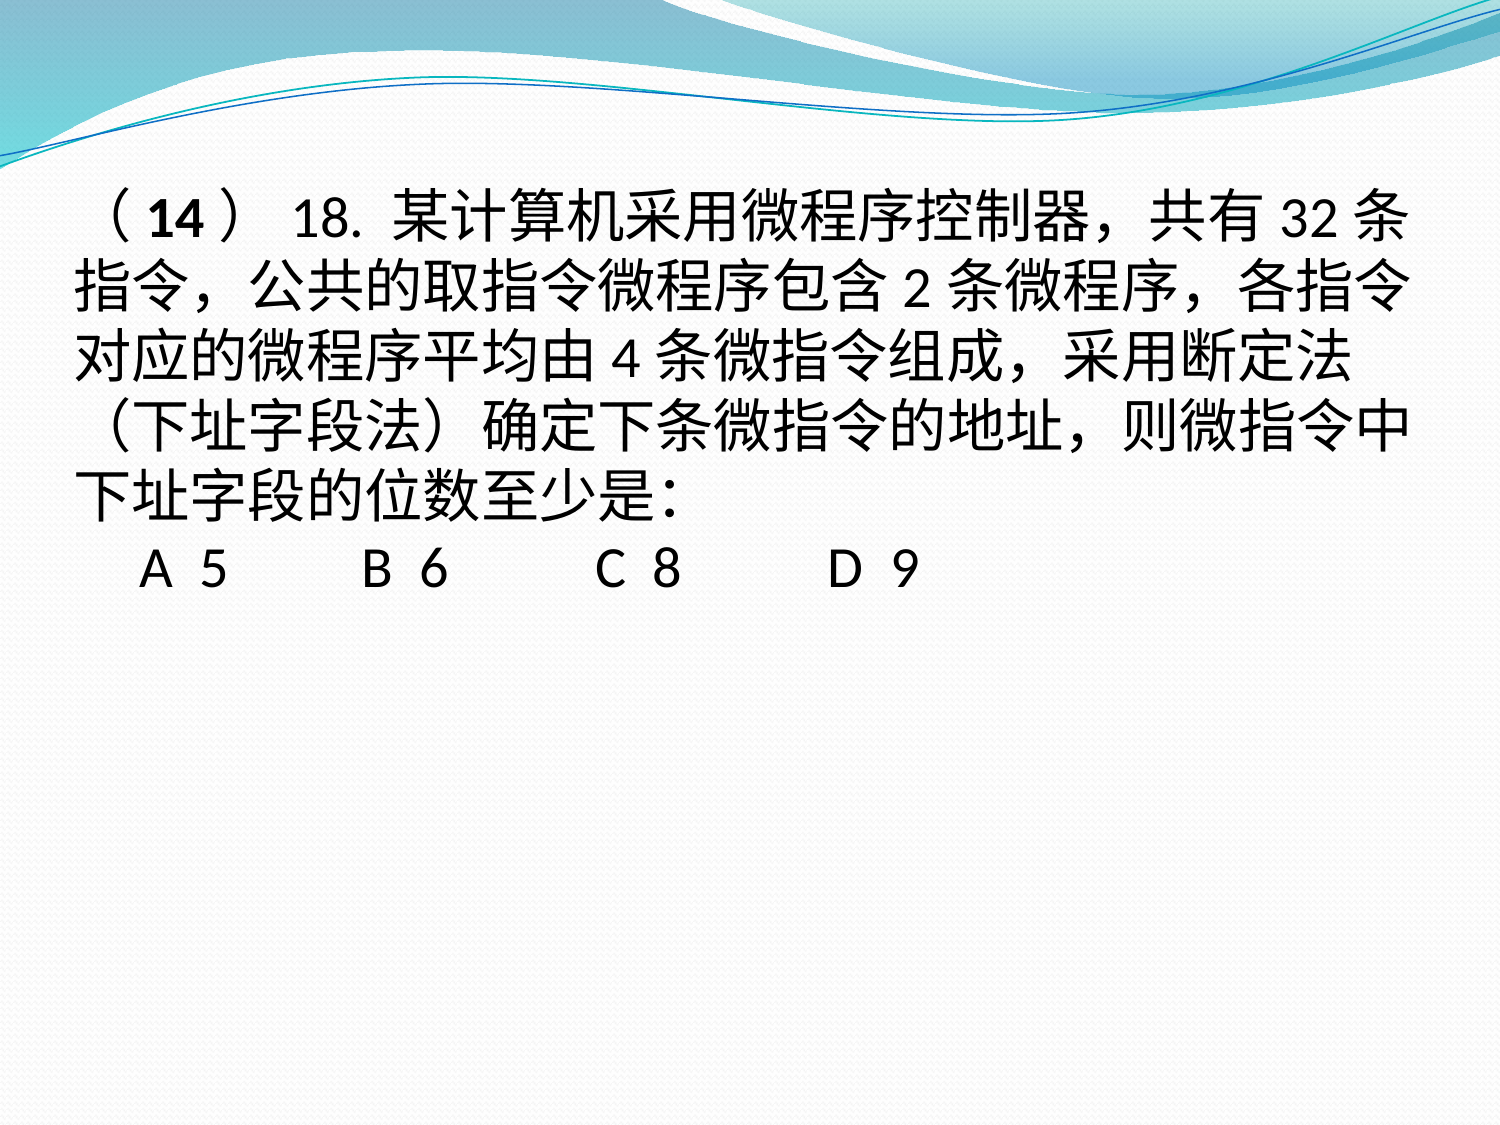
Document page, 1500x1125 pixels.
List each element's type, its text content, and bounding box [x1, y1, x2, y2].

text_box （14）18. 某计算机采用微程序控制器，共有32条指令，公共的取指令微程序包含2条微程序，各指令对应的微程序平均由4条微指令组成，采用断定法（下址字段法）确定下条微指令的地址，则微指令中下址字段的位数至少是： A 5 B 6 C 8 D 9 [58, 172, 1442, 667]
